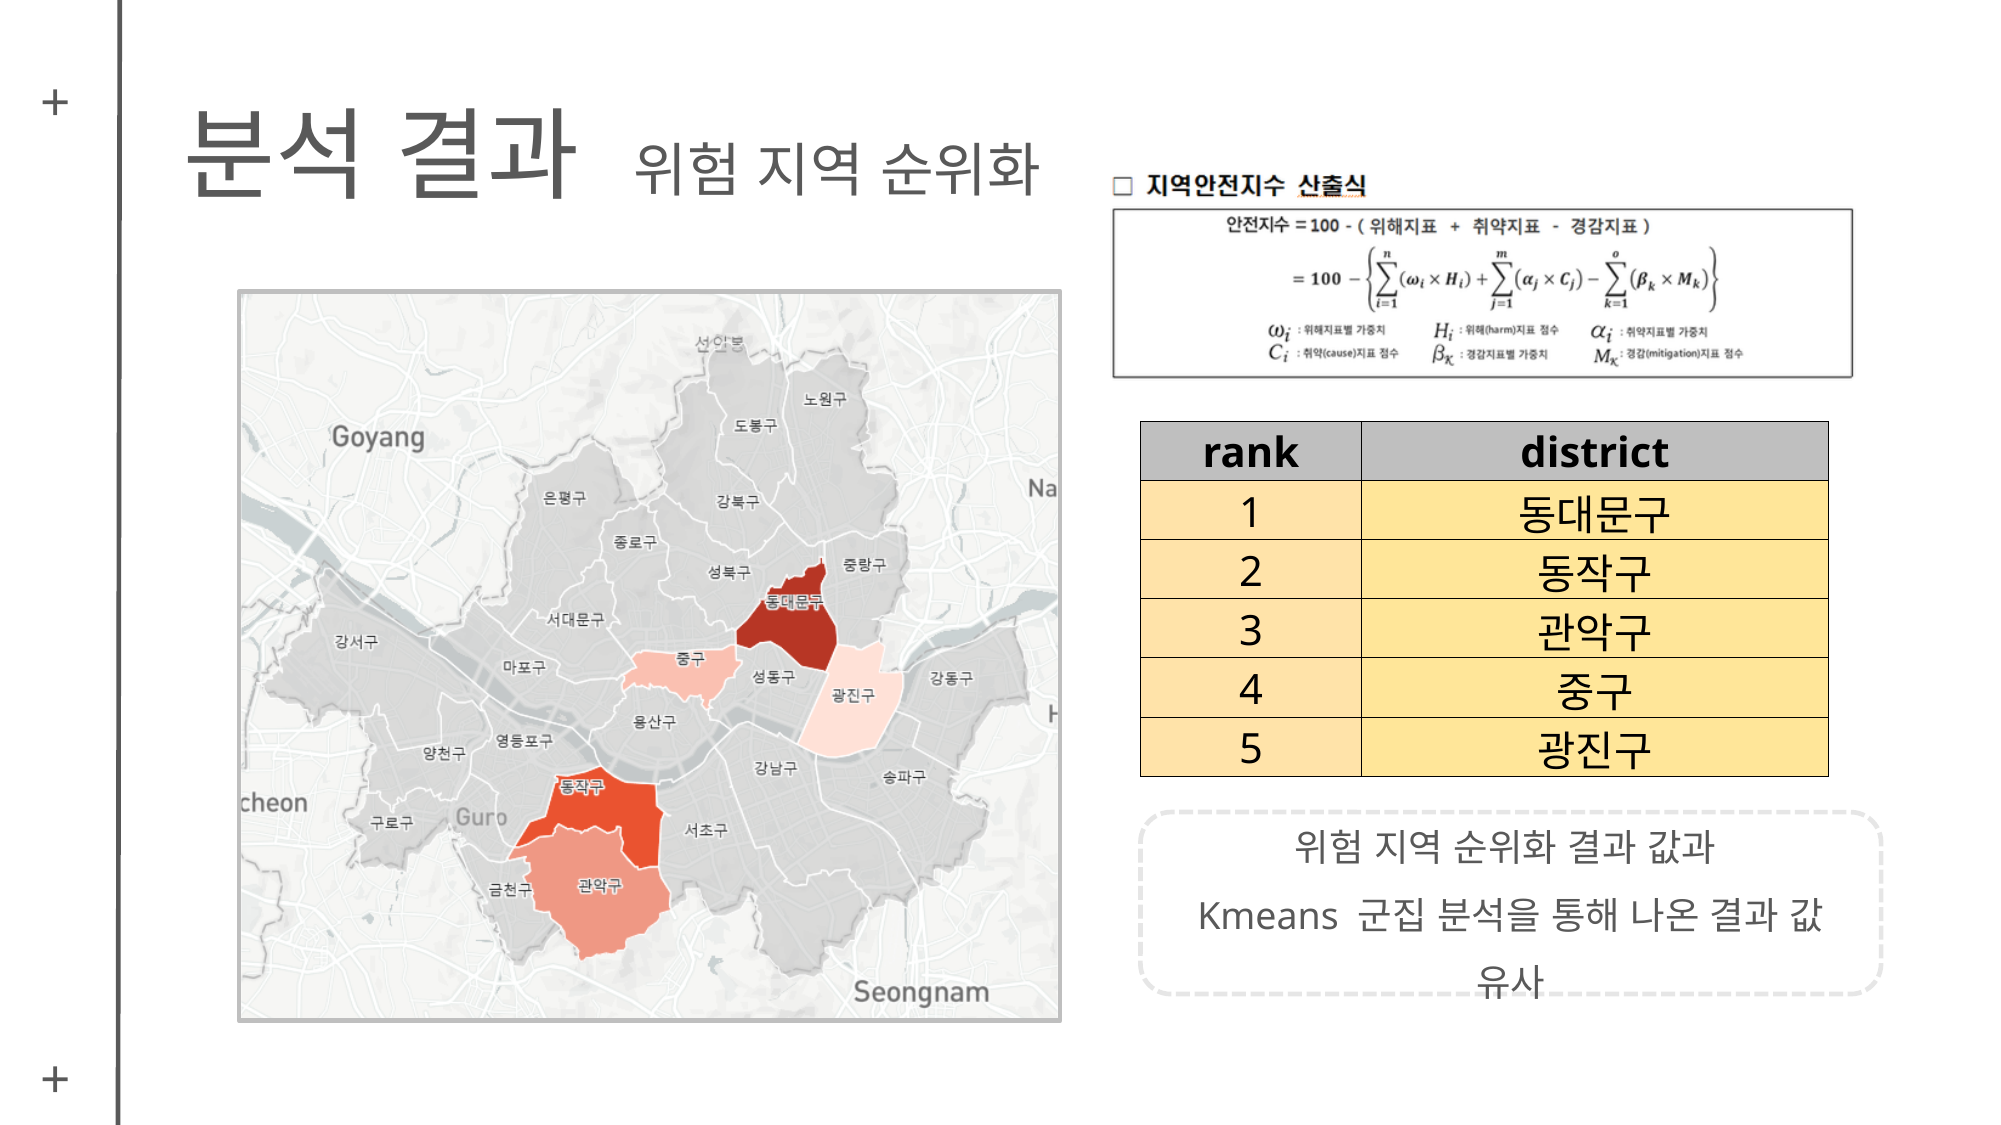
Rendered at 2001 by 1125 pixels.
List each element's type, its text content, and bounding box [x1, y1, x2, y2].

table_cell 관악구 [1362, 599, 1828, 657]
table_cell 5 [1141, 718, 1361, 776]
table_header district [1362, 422, 1828, 480]
table_header rank [1141, 422, 1361, 480]
table_cell 중구 [1362, 658, 1828, 717]
table_cell 광진구 [1362, 718, 1828, 776]
title 분석 결과 위험 지역 순위화 [168, 0, 1634, 219]
table_cell 3 [1141, 599, 1361, 657]
table_cell 4 [1141, 658, 1361, 717]
table_cell 동대문구 [1362, 481, 1828, 539]
picture [1109, 170, 1857, 381]
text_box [19, 0, 120, 1125]
table_cell 동작구 [1362, 540, 1828, 598]
picture [241, 293, 1058, 1019]
text_box 위험 지역 순위화 결과 값과 Kmeans 군집 분석을 통해 나온 결과 값 유사 [1139, 811, 1883, 996]
table_cell 1 [1141, 481, 1361, 539]
table_cell 2 [1141, 540, 1361, 598]
